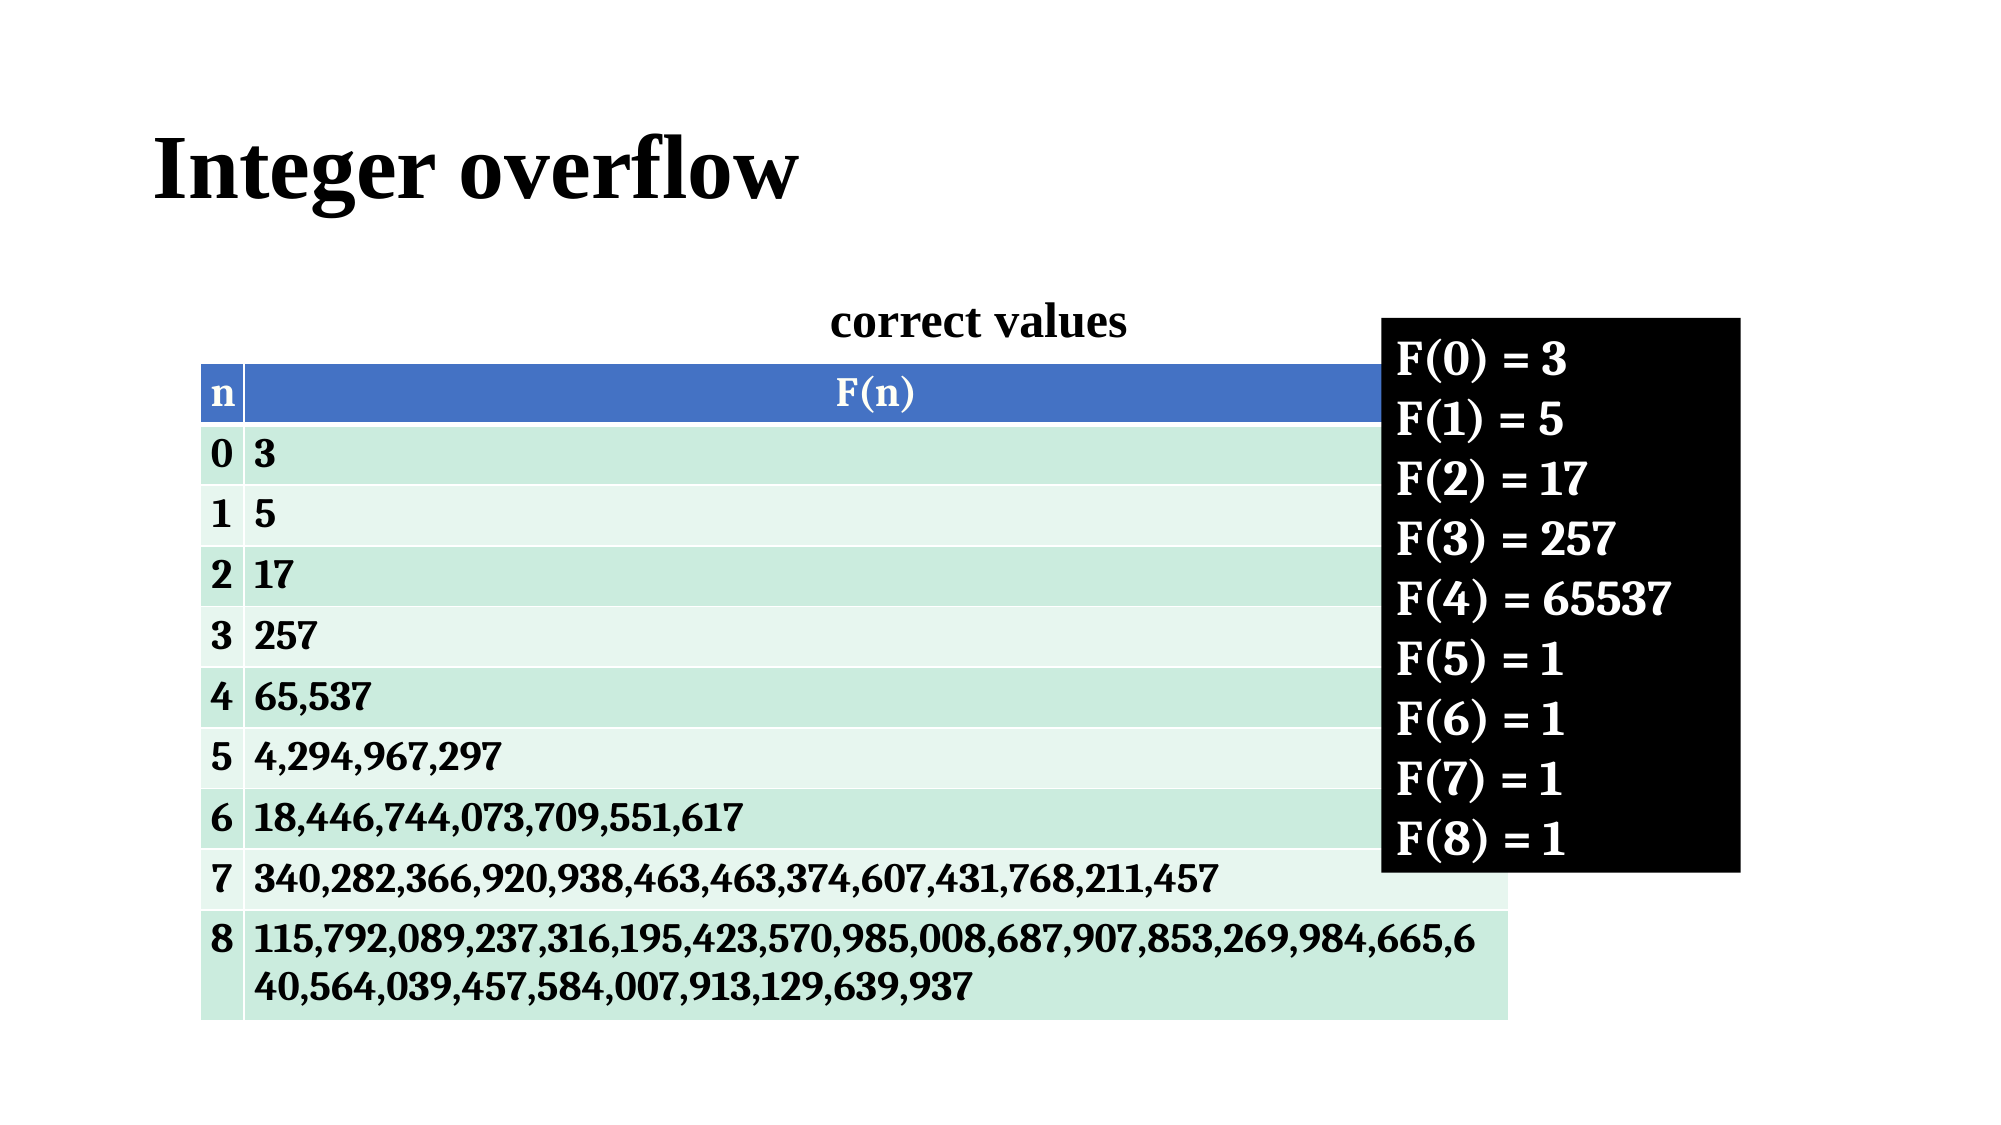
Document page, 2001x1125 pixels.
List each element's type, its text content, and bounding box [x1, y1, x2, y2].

table_cell 340,282,366,920,938,463,463,374,607,431,768,211,457 [245, 850, 1508, 909]
table_cell 3 [245, 427, 1381, 484]
table_cell 4,294,967,297 [245, 729, 1381, 788]
table_cell 0 [201, 427, 243, 484]
table_cell 1 [201, 486, 243, 545]
table_header n [201, 364, 243, 422]
table_cell 5 [245, 486, 1381, 545]
table_cell 17 [245, 547, 1381, 606]
table_cell 65,537 [245, 668, 1381, 727]
table_cell 4 [201, 668, 243, 727]
text_box correct values [814, 250, 1238, 355]
table_cell 5 [201, 729, 243, 788]
title Integer overflow [137, 59, 1863, 278]
table_cell 257 [245, 607, 1381, 666]
table_cell 2 [201, 547, 243, 606]
table_cell 3 [201, 607, 243, 666]
table_cell 8 [201, 911, 243, 1020]
table_header F(n) [245, 364, 1381, 422]
table_cell 7 [201, 850, 243, 909]
table_cell 115,792,089,237,316,195,423,570,985,008,687,907,853,269,984,665,640,564,039,457,584,007,913,129,639,937 [245, 911, 1508, 1020]
text_box F(0) = 3 F(1) = 5 F(2) = 17 F(3) = 257 F(4) = 65537 F(5) = 1 F(6) = 1 F(7) = 1 F(8) = 1 [1381, 317, 1741, 873]
table_cell 6 [201, 789, 243, 848]
table_cell 18,446,744,073,709,551,617 [245, 789, 1381, 848]
